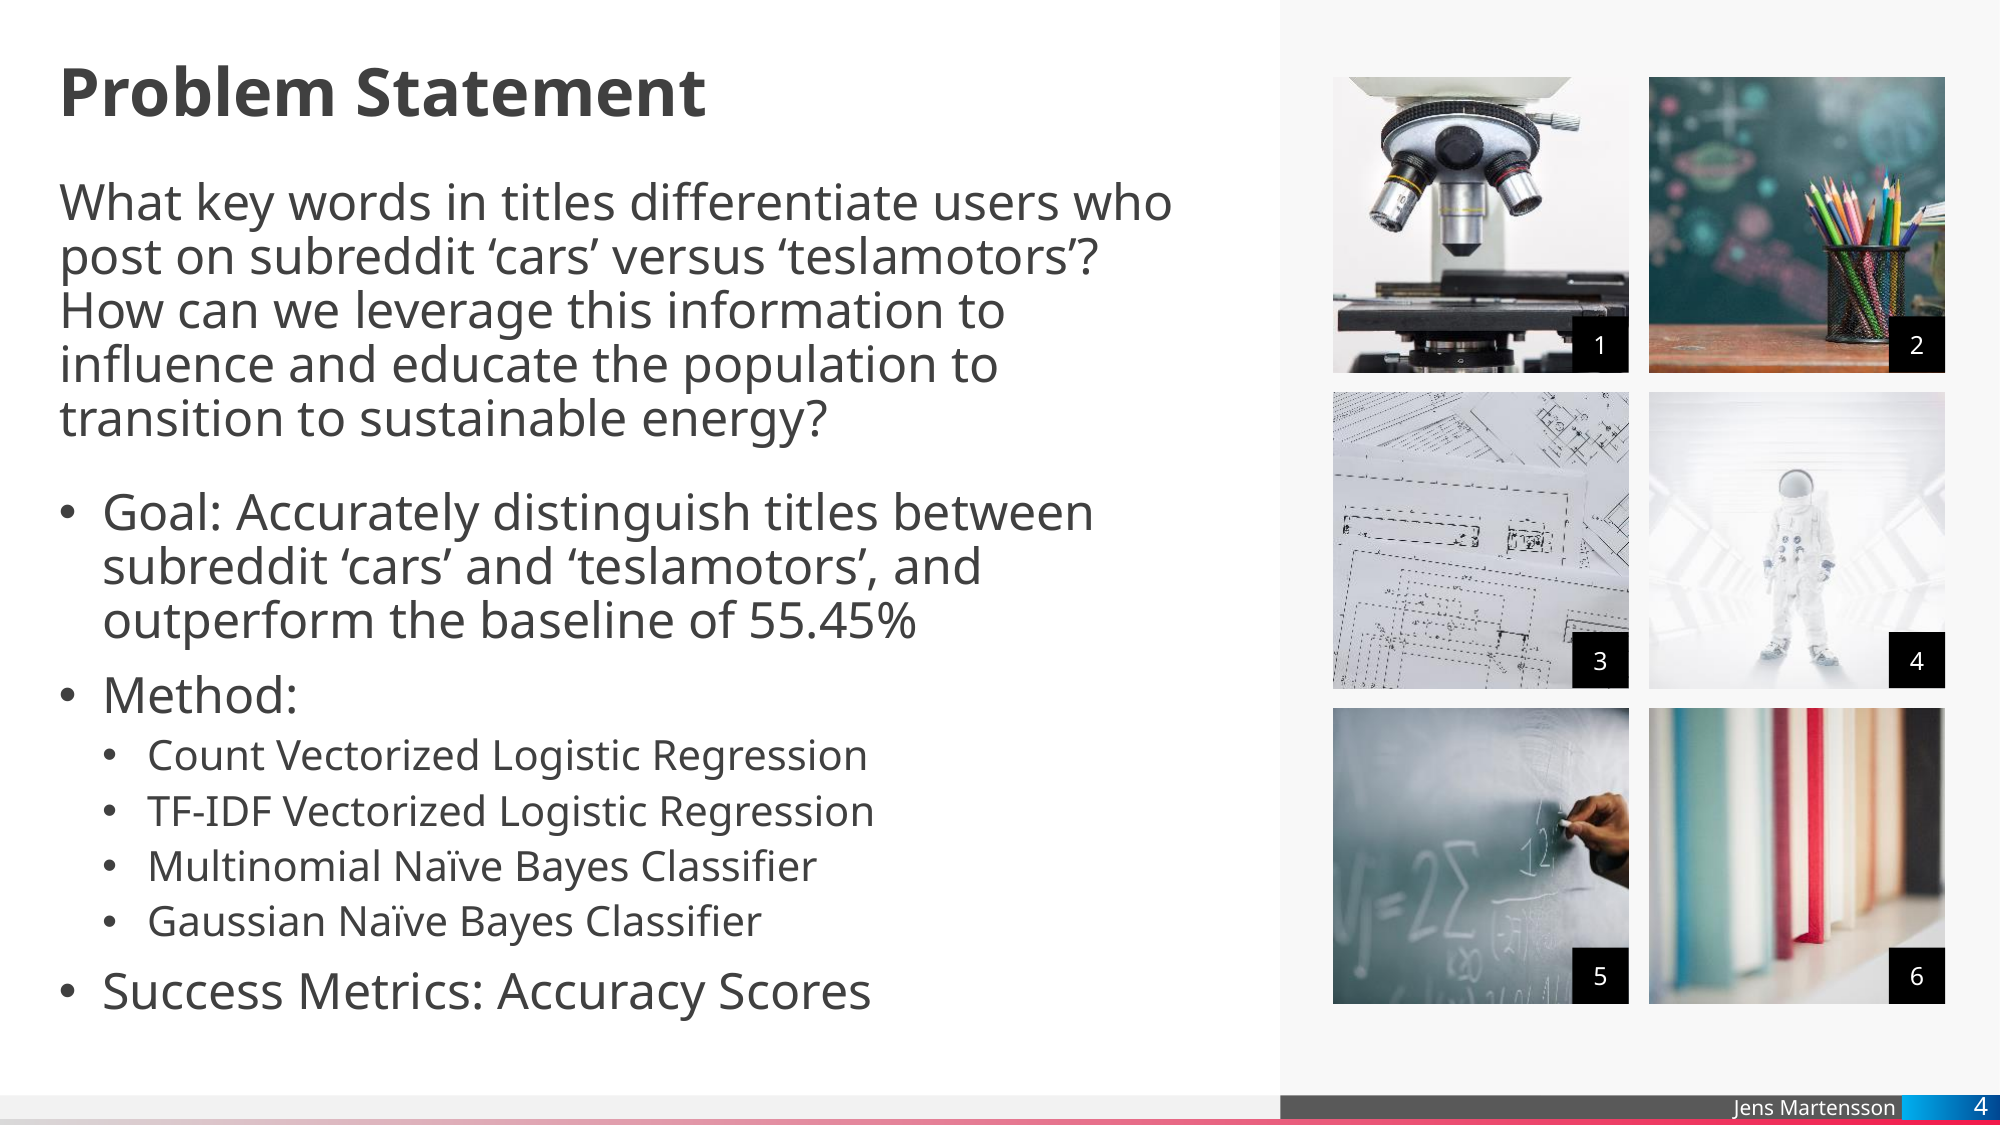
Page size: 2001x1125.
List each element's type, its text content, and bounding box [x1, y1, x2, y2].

picture [1649, 708, 1945, 1004]
picture [1333, 392, 1629, 689]
list Goal: Accurately distinguish titles between subreddit ‘cars’ and ‘teslamotors’, and outperform the baseline of 55.45% Method: Count Vectorized Logistic Regression TF-IDF Vectorized Logistic Regression Multinomial Naïve Bayes Classifier Gaussian Naïve Bayes Classifier Success Metrics: Accuracy Scores [59, 487, 1207, 1066]
picture [1649, 392, 1945, 689]
list What key words in titles differentiate users who post on subreddit ‘cars’ versus ‘teslamotors’? How can we leverage this information to influence and educate the population to transition to sustainable energy? [59, 177, 1207, 393]
slide_number 4 [1901, 1095, 2000, 1120]
title Problem Statement [59, 59, 1207, 148]
picture [1333, 77, 1629, 373]
picture [1649, 77, 1945, 373]
picture [1333, 708, 1629, 1004]
